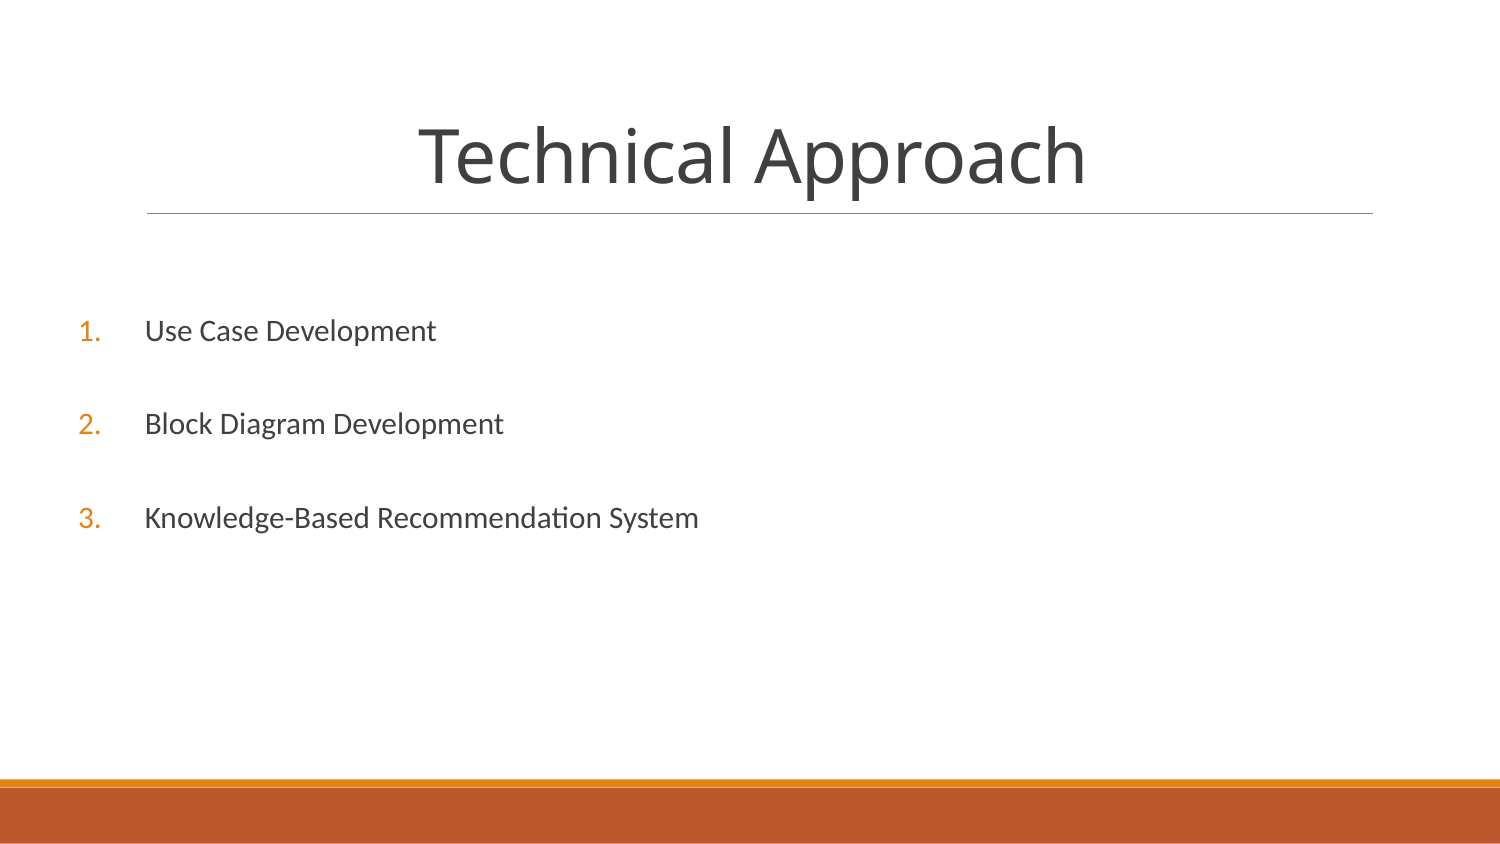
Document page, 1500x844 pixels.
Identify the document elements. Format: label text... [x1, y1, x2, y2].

title Technical Approach [135, 35, 1373, 214]
subtitle Use Case Development Block Diagram Development Knowledge-Based Recommendation System [54, 238, 1453, 583]
